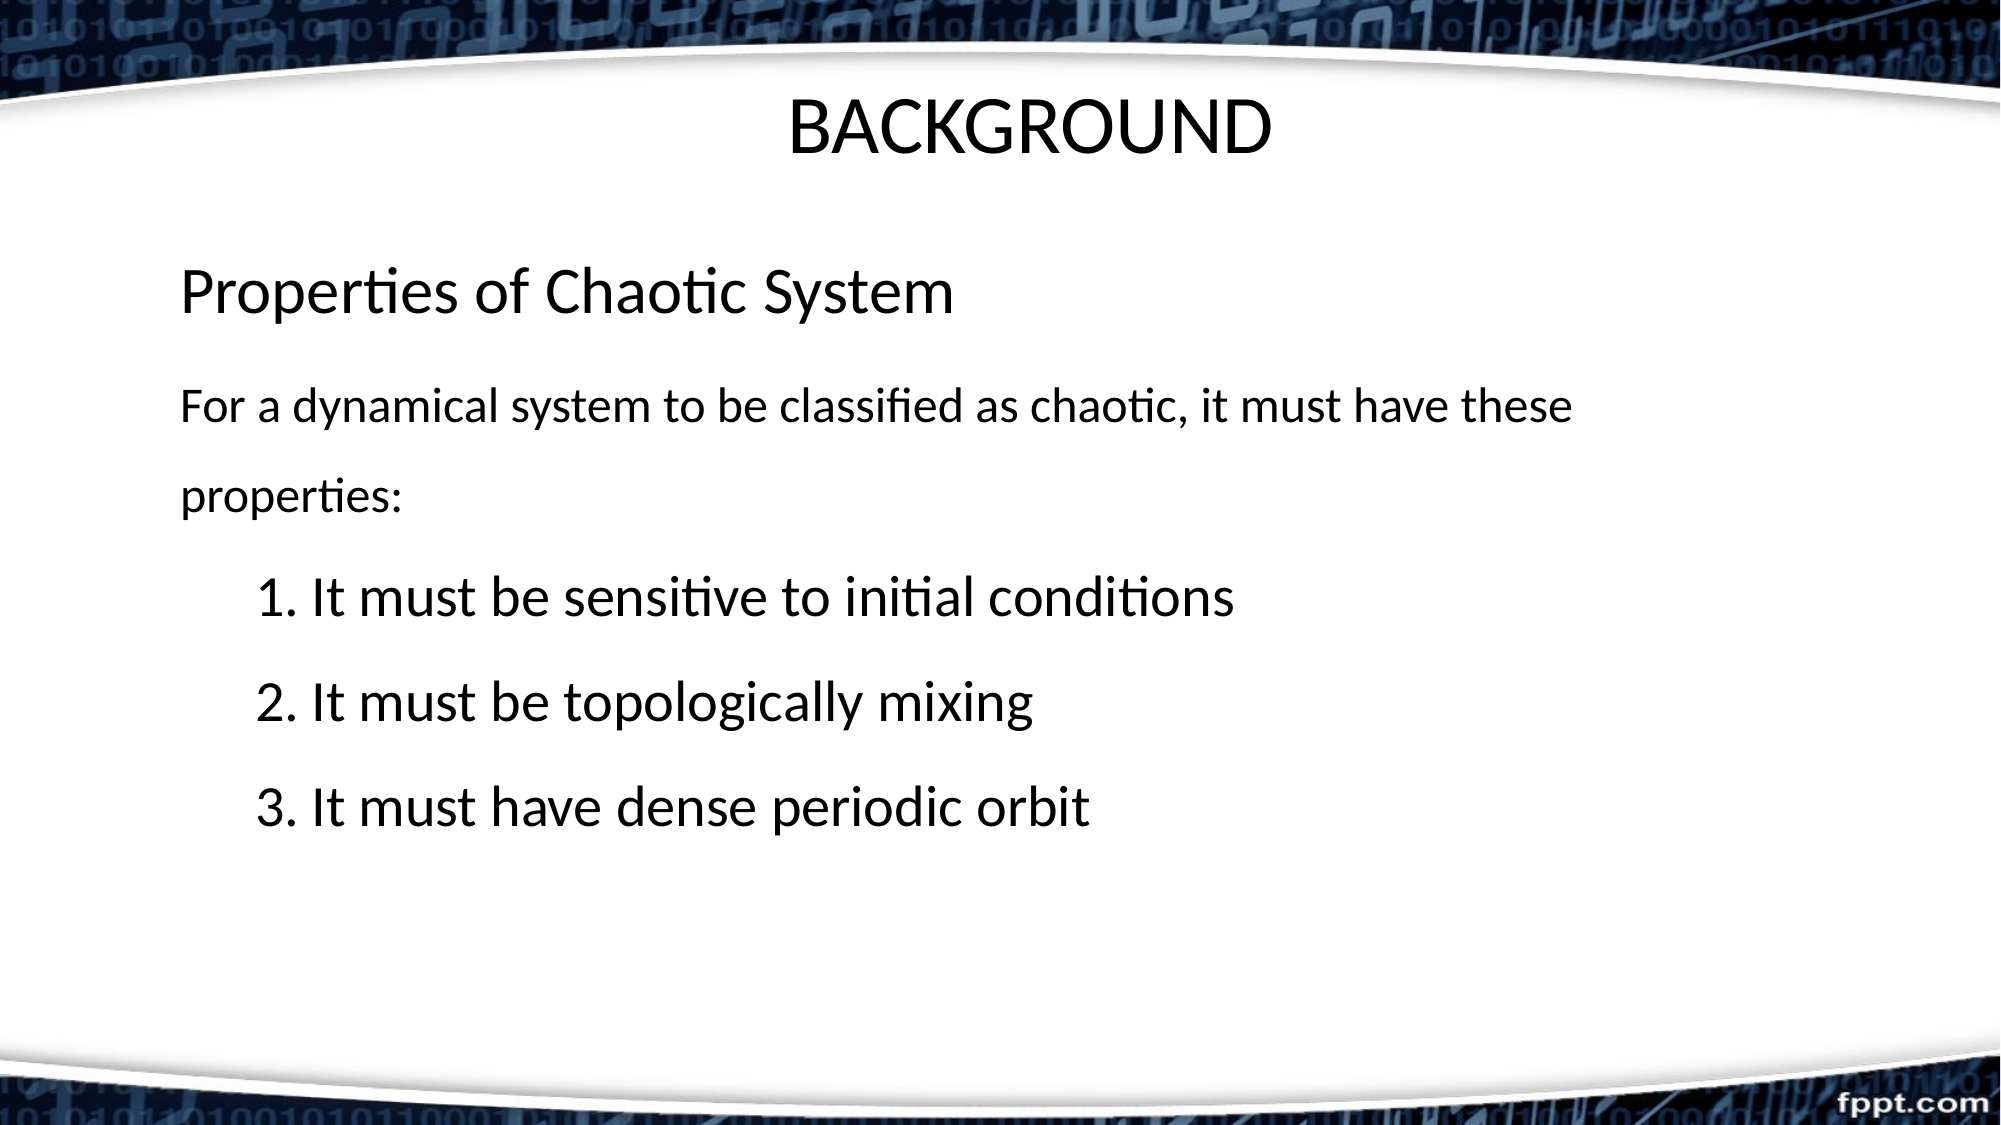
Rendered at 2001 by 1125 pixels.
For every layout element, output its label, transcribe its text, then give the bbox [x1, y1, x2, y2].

text_box For a dynamical system to be classified as chaotic, it must have these properties: It must be sensitive to initial conditions It must be topologically mixing It must have dense periodic orbit [165, 335, 1744, 845]
picture [0, 0, 2001, 1125]
text_box Properties of Chaotic System [165, 239, 992, 335]
text_box BACKGROUND [772, 63, 1300, 178]
